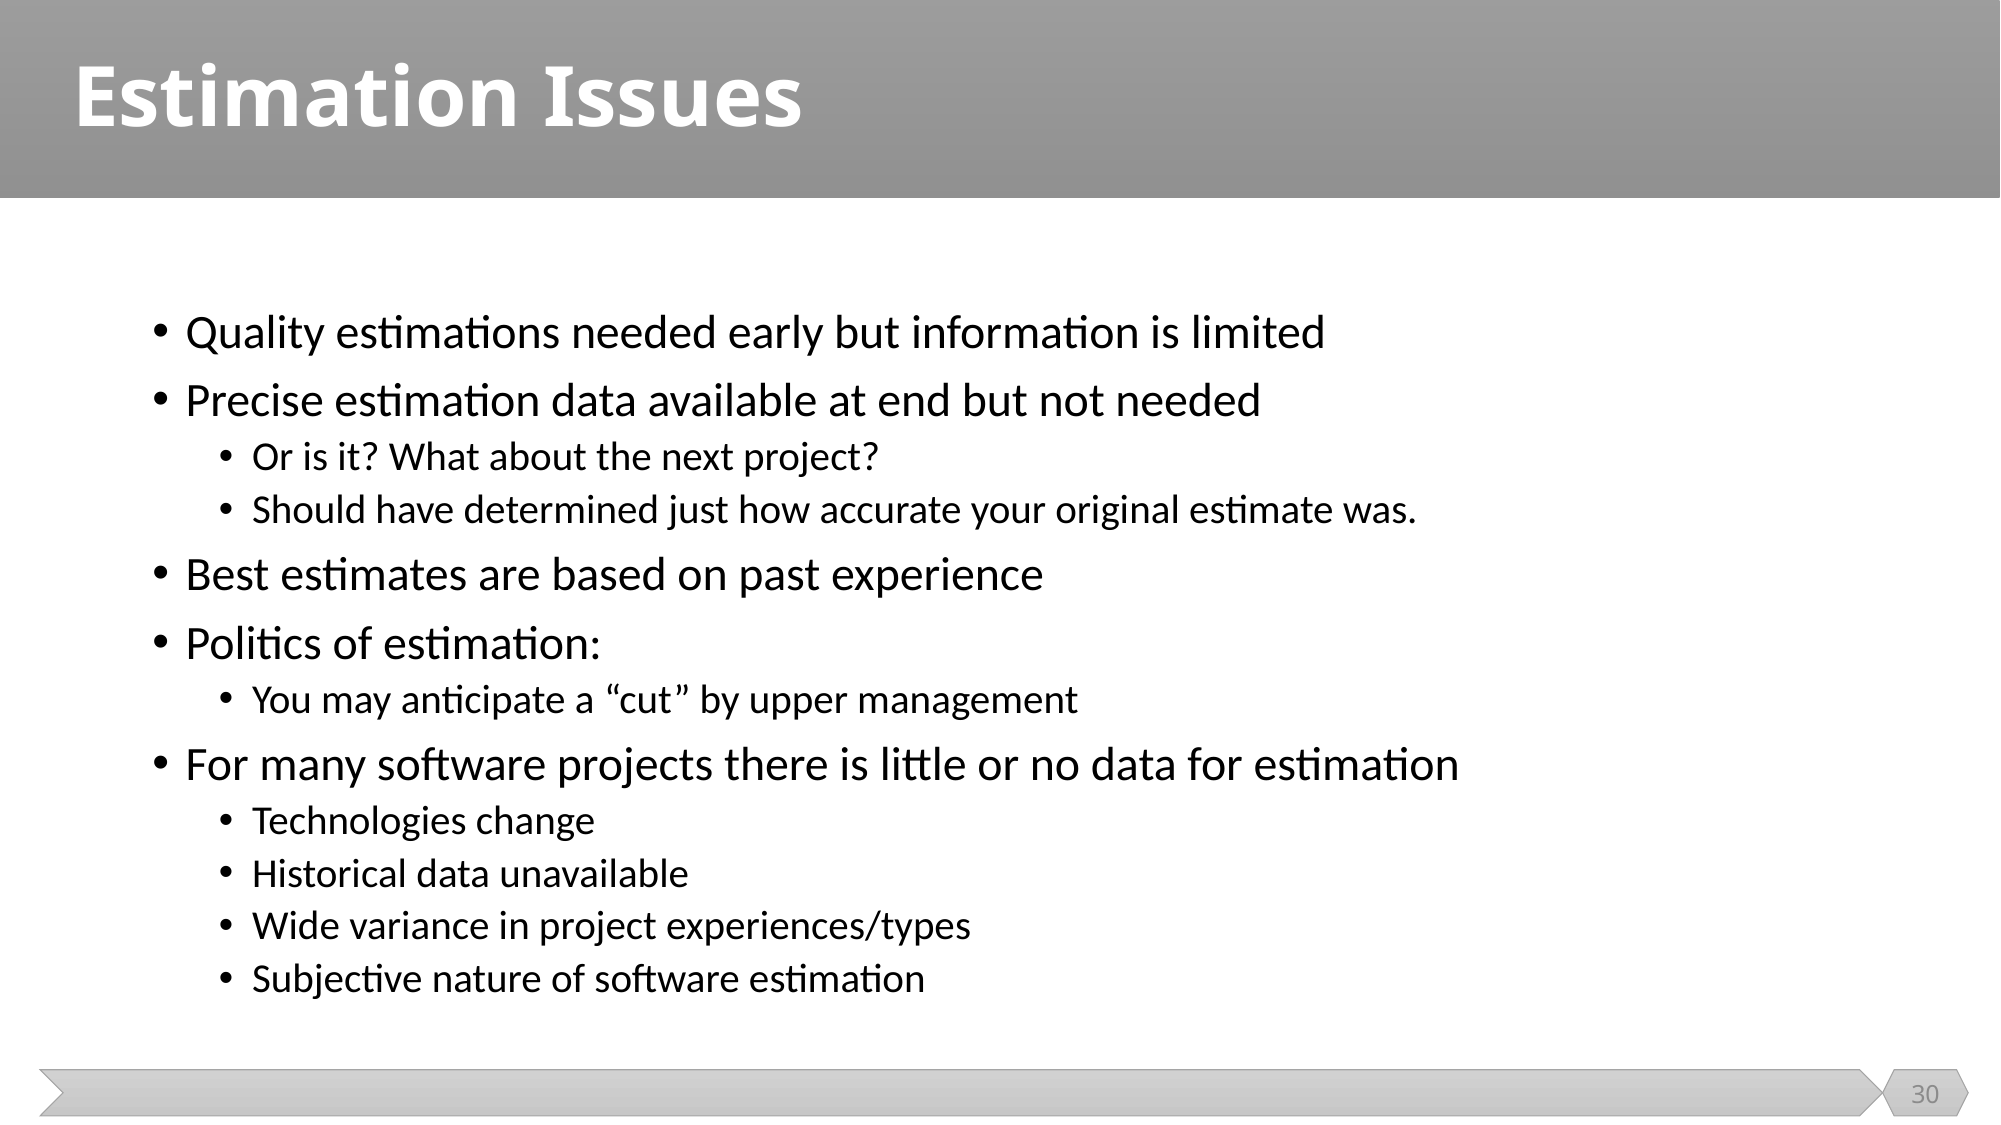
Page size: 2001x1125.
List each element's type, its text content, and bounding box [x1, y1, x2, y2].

slide_number 30 [1882, 1065, 1969, 1125]
title Estimation Issues [56, 0, 1969, 199]
list Quality estimations needed early but information is limited Precise estimation data available at end but not needed Or is it? What about the next project? Should have determined just how accurate your original estimate was. Best estimates are based on past experience Politics of estimation: You may anticipate a “cut” by upper management For many software projects there is little or no data for estimation Technologies change Historical data unavailable Wide variance in project experiences/types Subjective nature of software estimation [137, 299, 1863, 1014]
